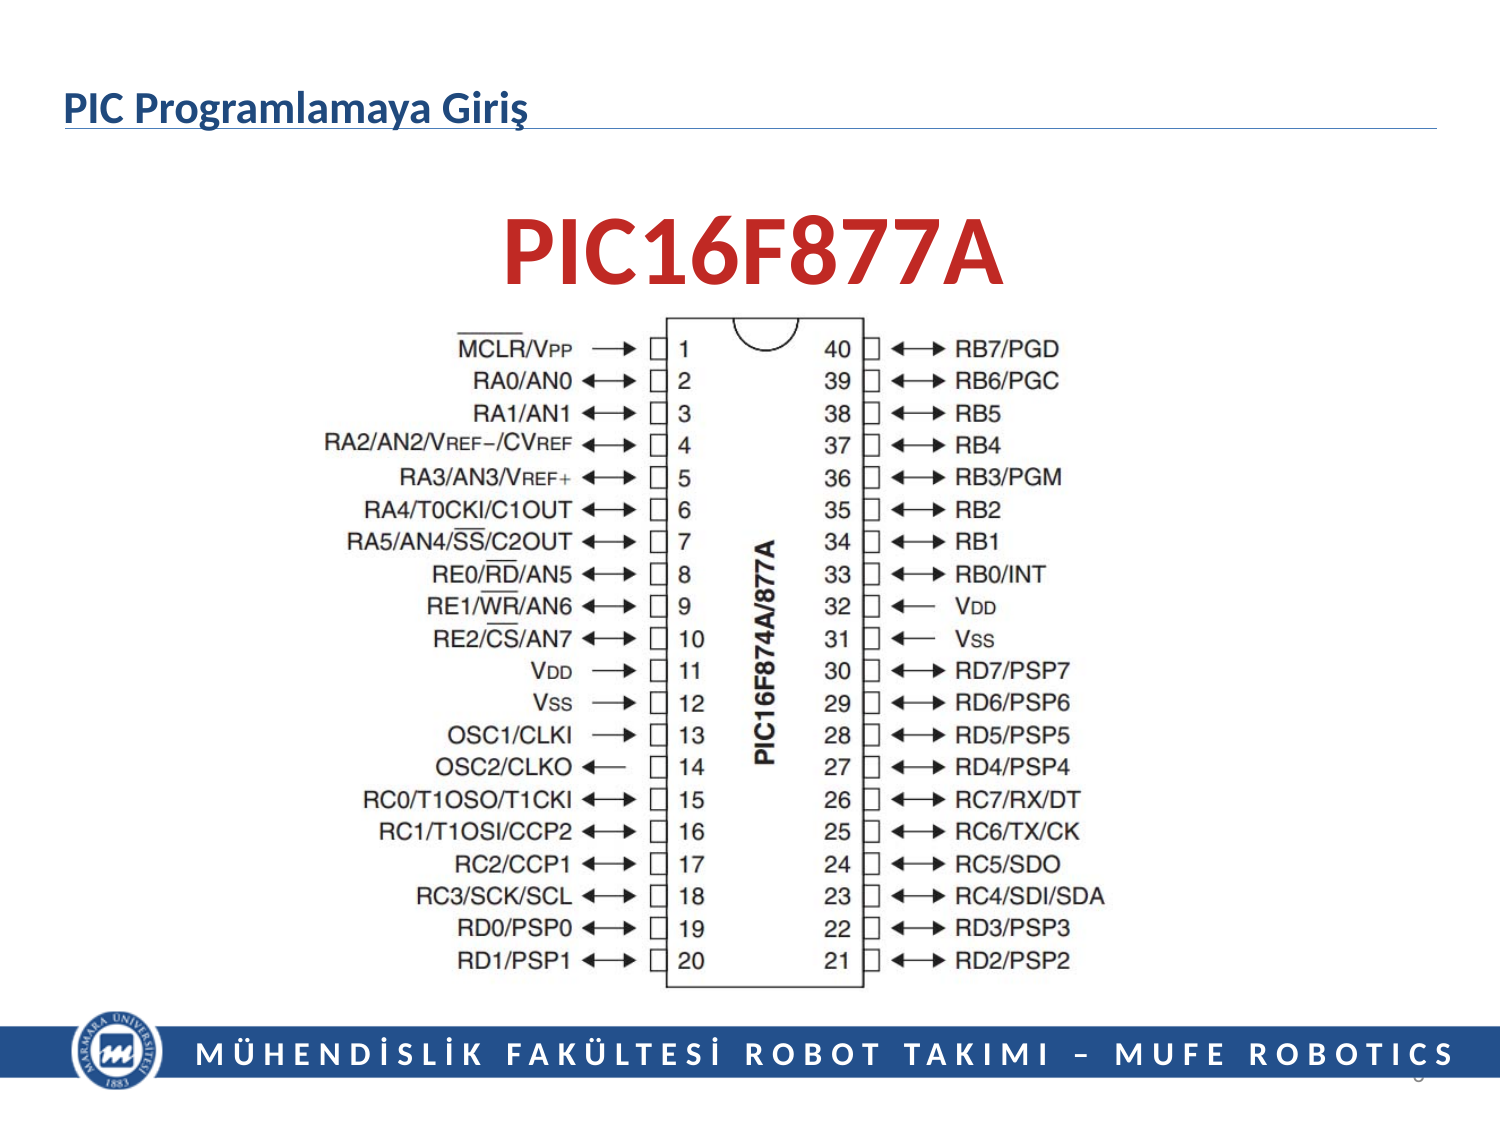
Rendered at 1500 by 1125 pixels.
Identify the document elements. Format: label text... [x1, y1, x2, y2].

text_box PIC16F877A [62, 177, 1445, 312]
text_box PIC Programlamaya Giriş [55, 70, 537, 141]
picture [288, 295, 1140, 1004]
picture [0, 1007, 1500, 1096]
